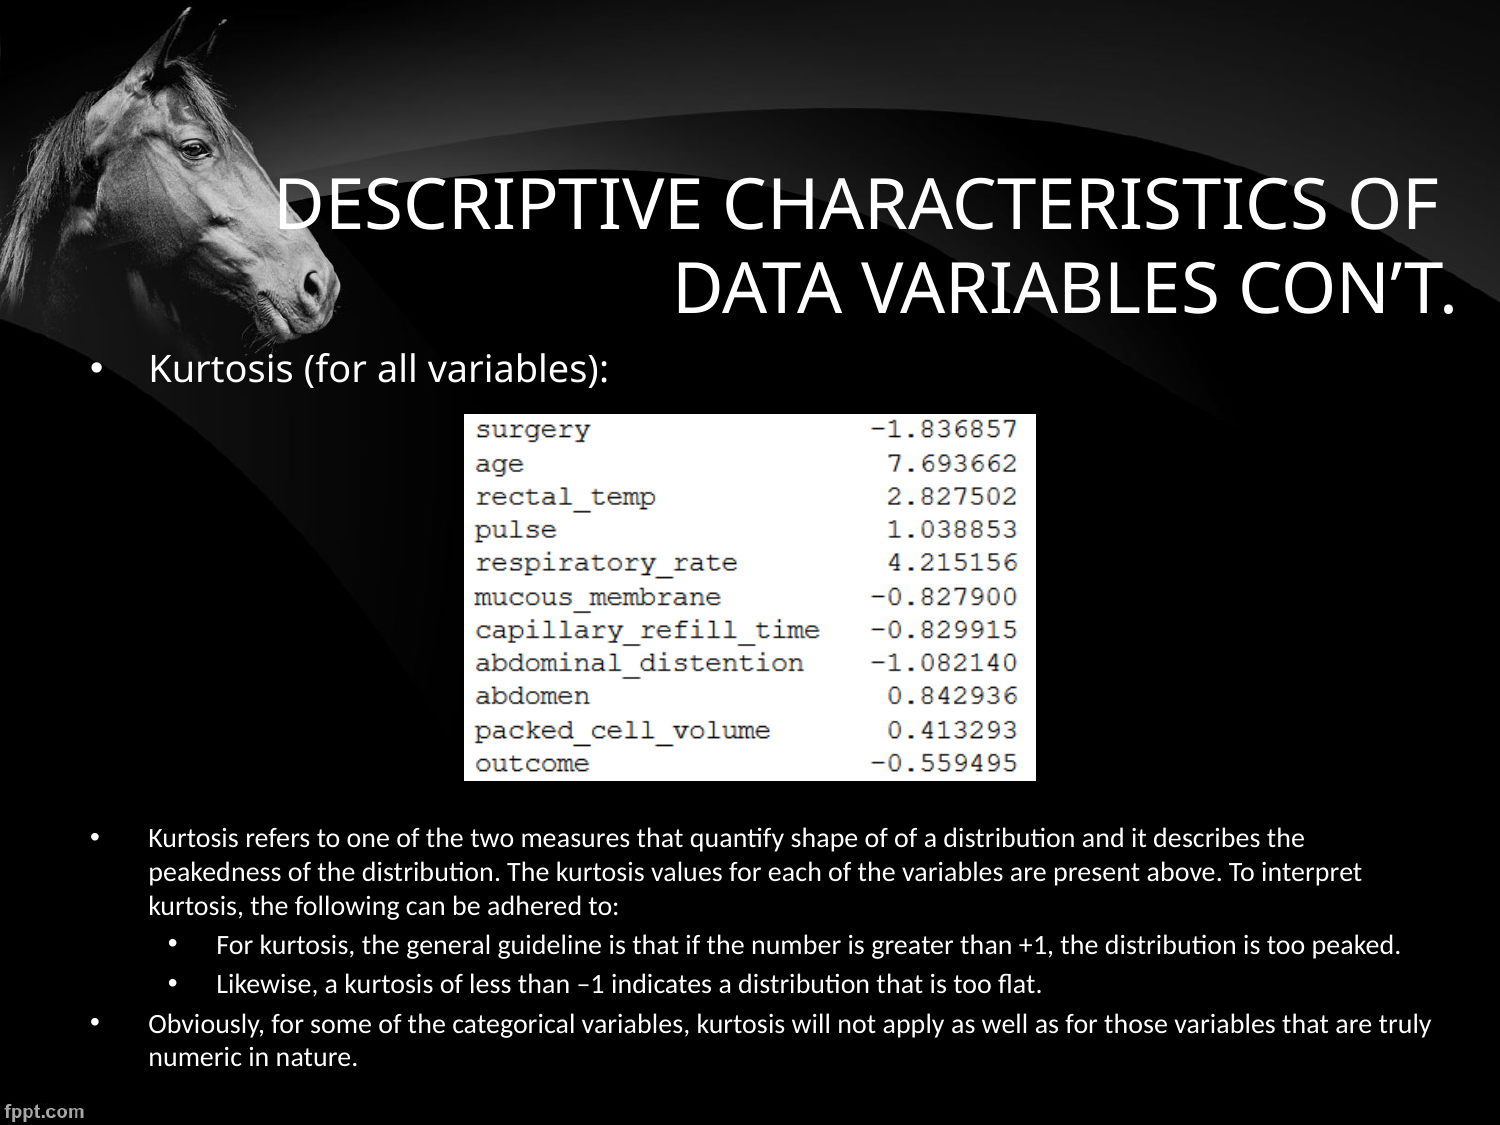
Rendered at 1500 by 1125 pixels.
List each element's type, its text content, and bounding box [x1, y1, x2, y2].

list Kurtosis (for all variables): Kurtosis refers to one of the two measures that quantify shape of of a distribution and it describes the peakedness of the distribution. The kurtosis values for each of the variables are present above. To interpret kurtosis, the following can be adhered to: For kurtosis, the general guideline is that if the number is greater than +1, the distribution is too peaked. Likewise, a kurtosis of less than –1 indicates a distribution that is too flat. Obviously, for some of the categorical variables, kurtosis will not apply as well as for those variables that are truly numeric in nature. [75, 337, 1452, 1089]
title DESCRIPTIVE CHARACTERISTICS OF DATA VARIABLES CON’T. [123, 149, 1474, 337]
picture [0, 0, 1500, 1125]
